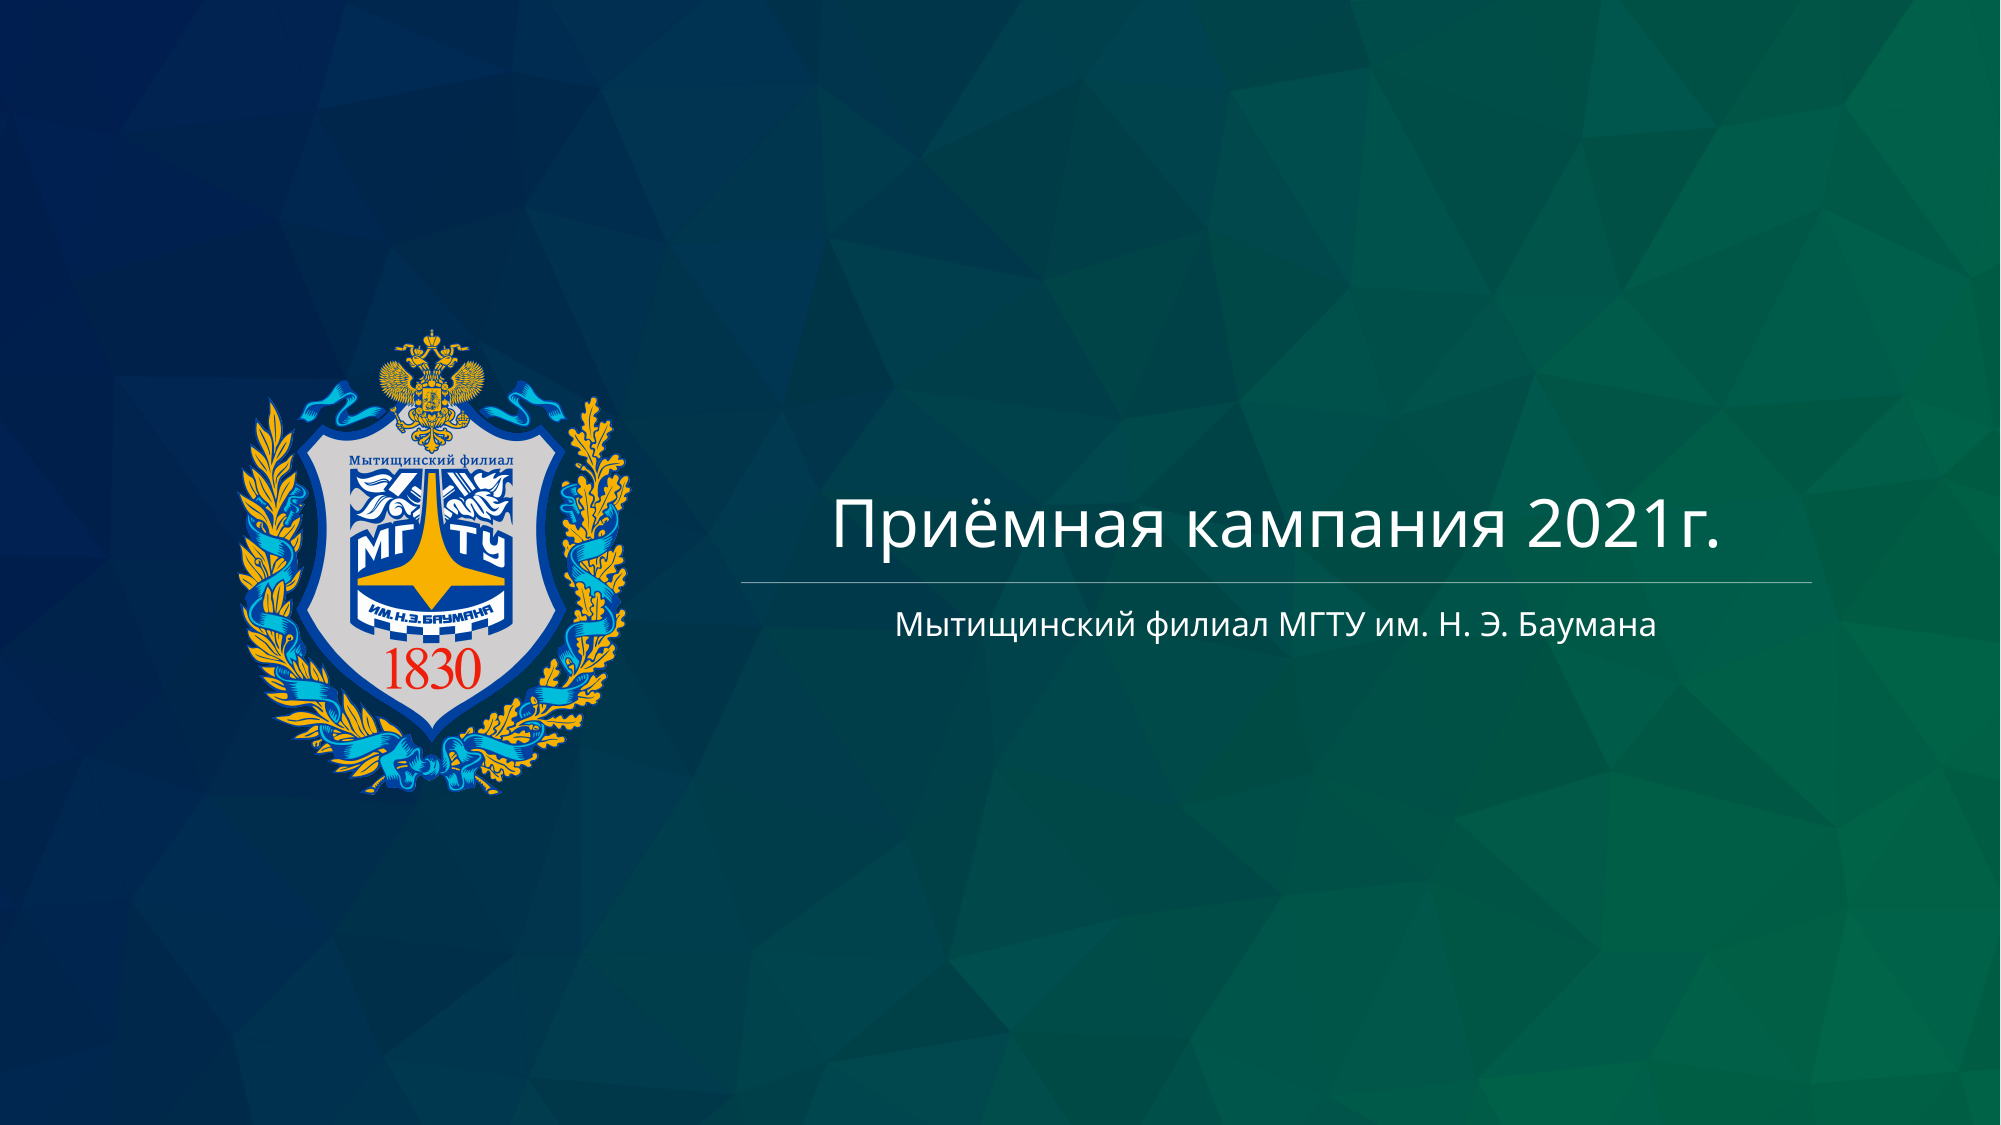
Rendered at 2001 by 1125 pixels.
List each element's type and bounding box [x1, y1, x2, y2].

picture [0, 0, 815, 1125]
text_box [741, 473, 1813, 652]
picture [697, 0, 2001, 1125]
picture [483, 738, 517, 758]
